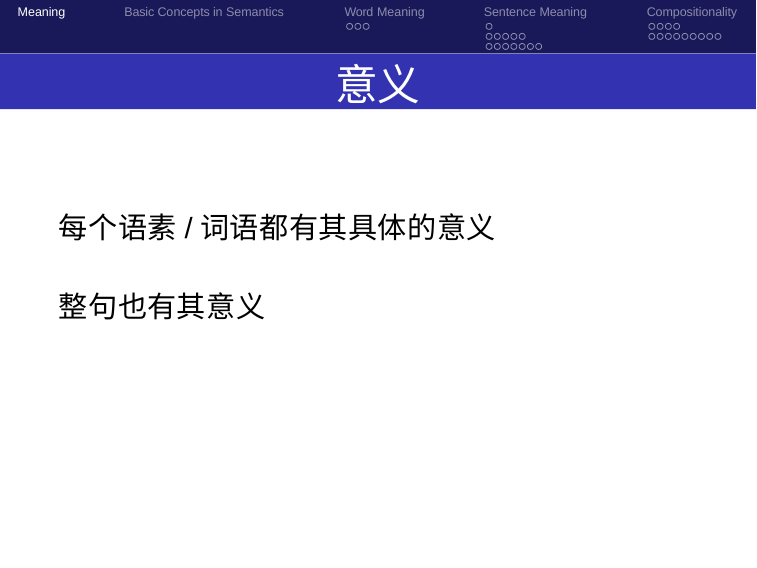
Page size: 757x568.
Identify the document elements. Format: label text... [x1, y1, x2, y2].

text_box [485, 22, 543, 51]
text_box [345, 22, 370, 31]
text_box Meaning [17, 1, 68, 19]
text_box Word Meaning [344, 1, 428, 19]
text_box 意义 [0, 53, 756, 110]
text_box 每个语素/词语都有其具体的意义 整句也有其意义 [56, 207, 693, 324]
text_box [648, 22, 722, 41]
text_box Sentence Meaning [484, 1, 590, 19]
text_box Basic Concepts in Semantics [124, 1, 288, 19]
text_box Compositionality [646, 1, 741, 19]
